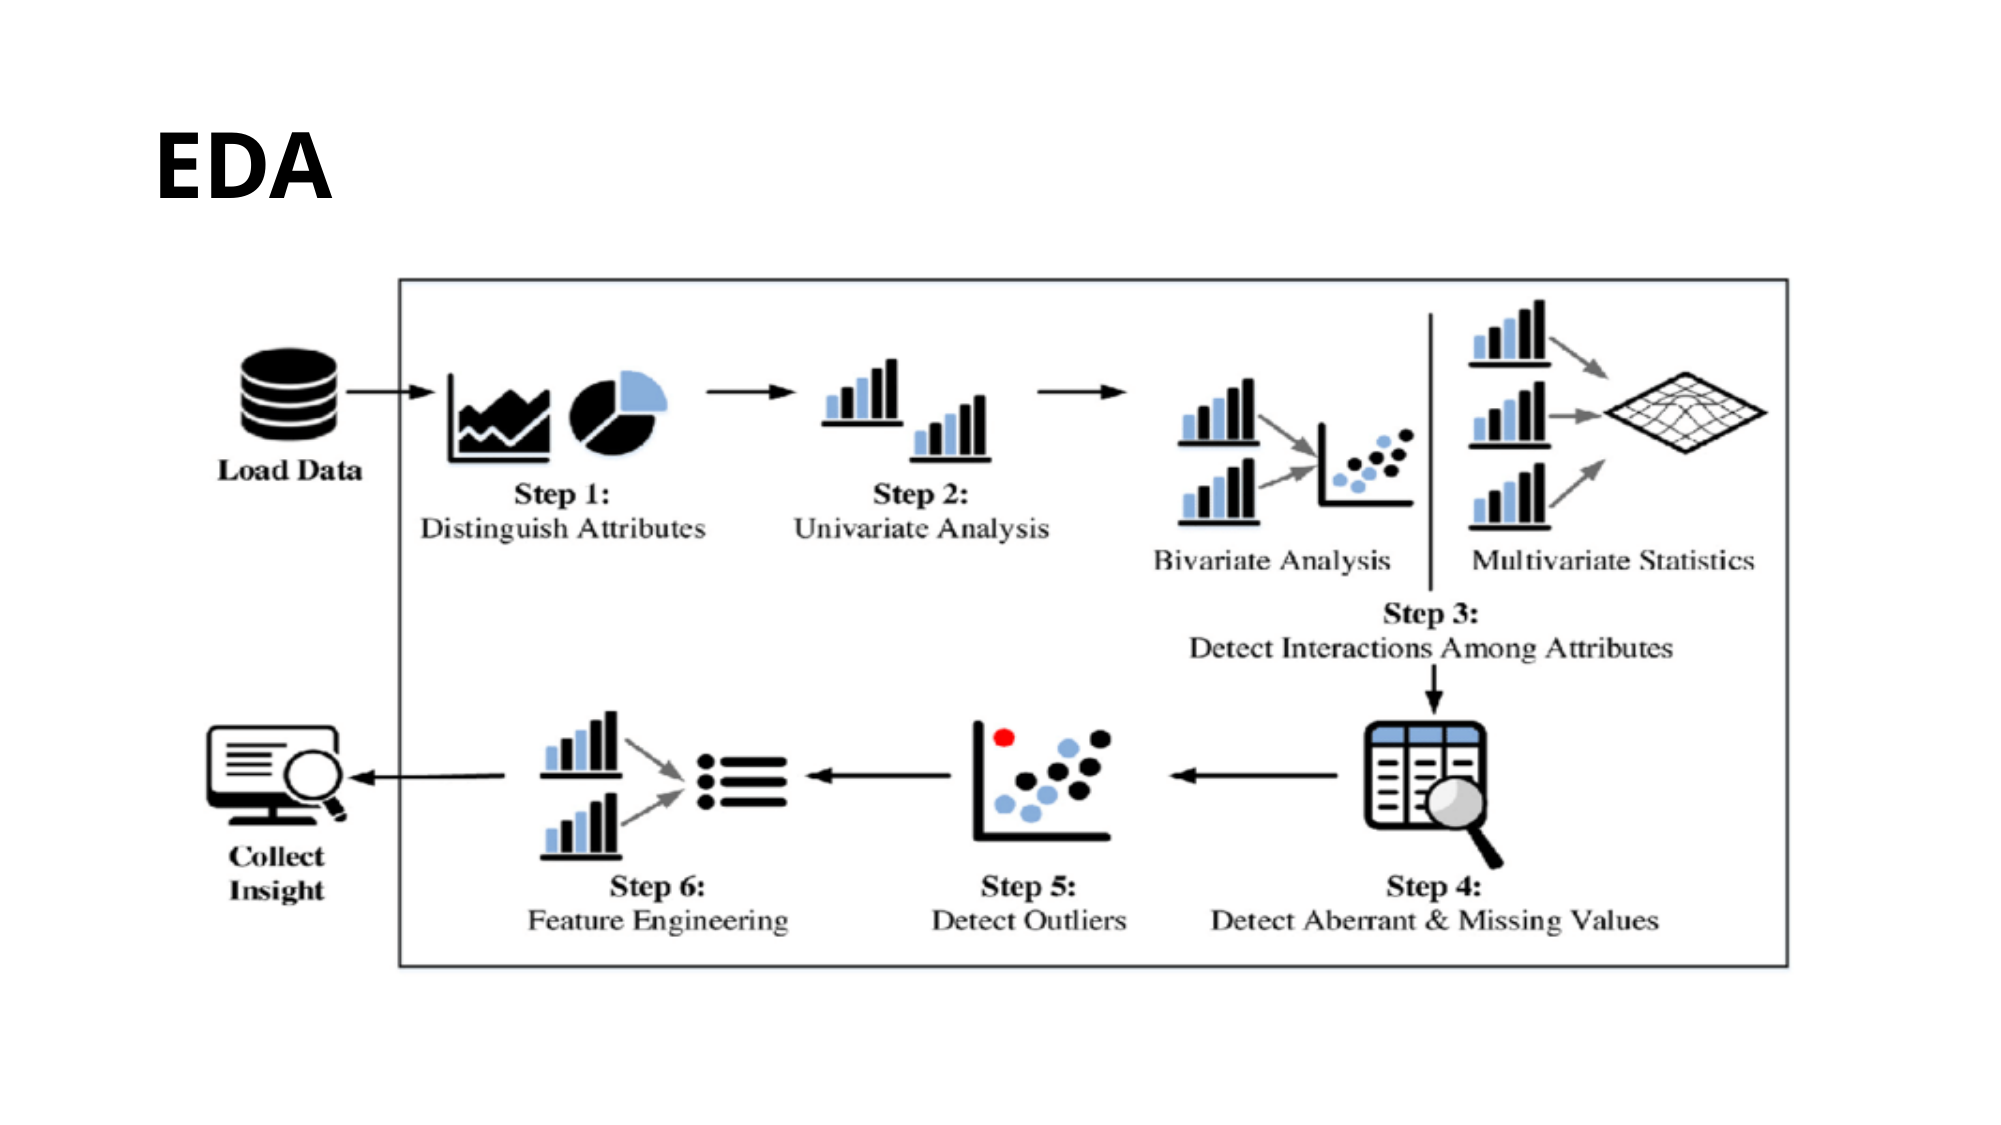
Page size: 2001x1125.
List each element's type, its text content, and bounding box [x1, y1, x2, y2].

title EDA [137, 59, 1863, 278]
picture [203, 277, 1797, 978]
